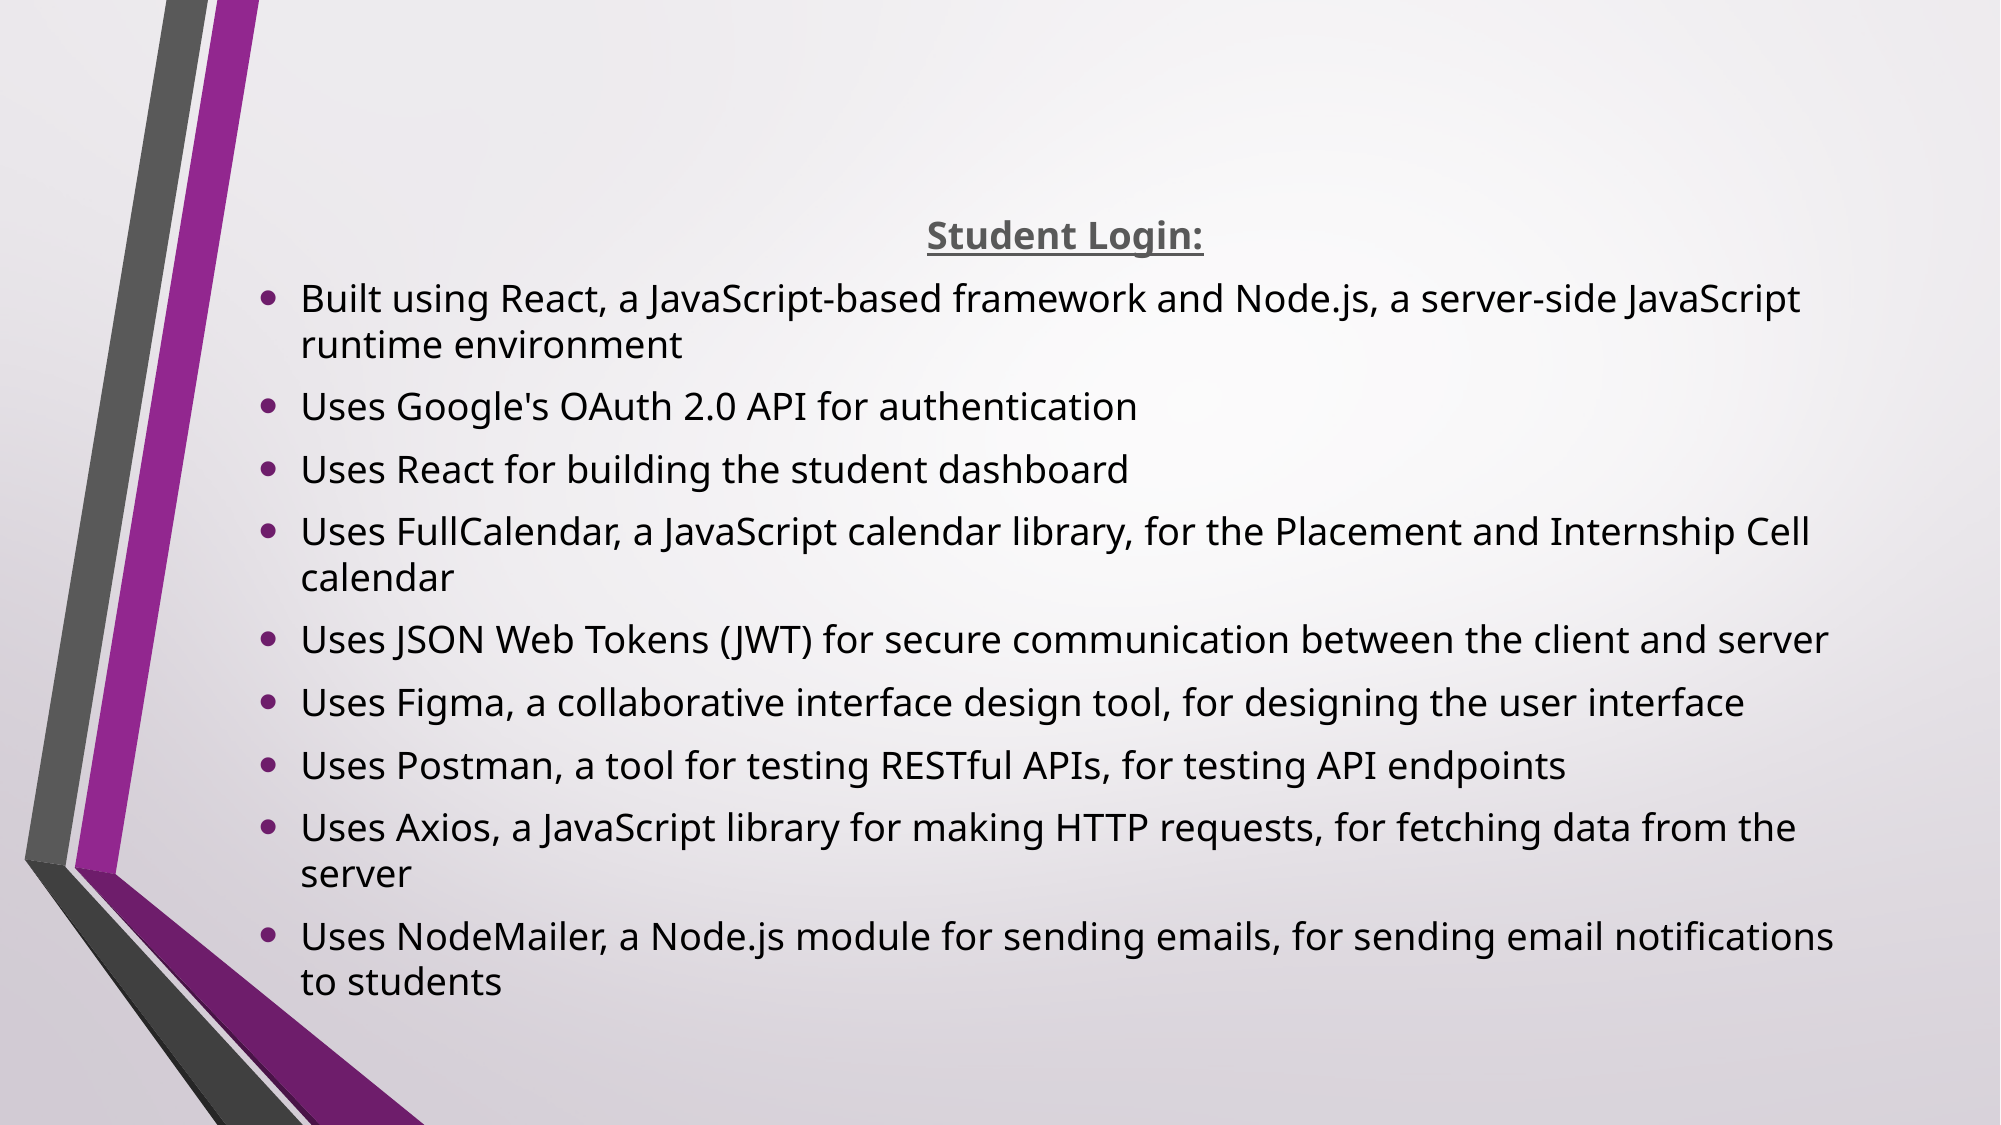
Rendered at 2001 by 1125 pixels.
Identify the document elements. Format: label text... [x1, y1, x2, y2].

list Student Login: Built using React, a JavaScript-based framework and Node.js, a server-side JavaScript runtime environment Uses Google's OAuth 2.0 API for authentication Uses React for building the student dashboard Uses FullCalendar, a JavaScript calendar library, for the Placement and Internship Cell calendar Uses JSON Web Tokens (JWT) for secure communication between the client and server Uses Figma, a collaborative interface design tool, for designing the user interface Uses Postman, a tool for testing RESTful APIs, for testing API endpoints Uses Axios, a JavaScript library for making HTTP requests, for fetching data from the server Uses NodeMailer, a Node.js module for sending emails, for sending email notifications to students [243, 198, 1887, 1017]
